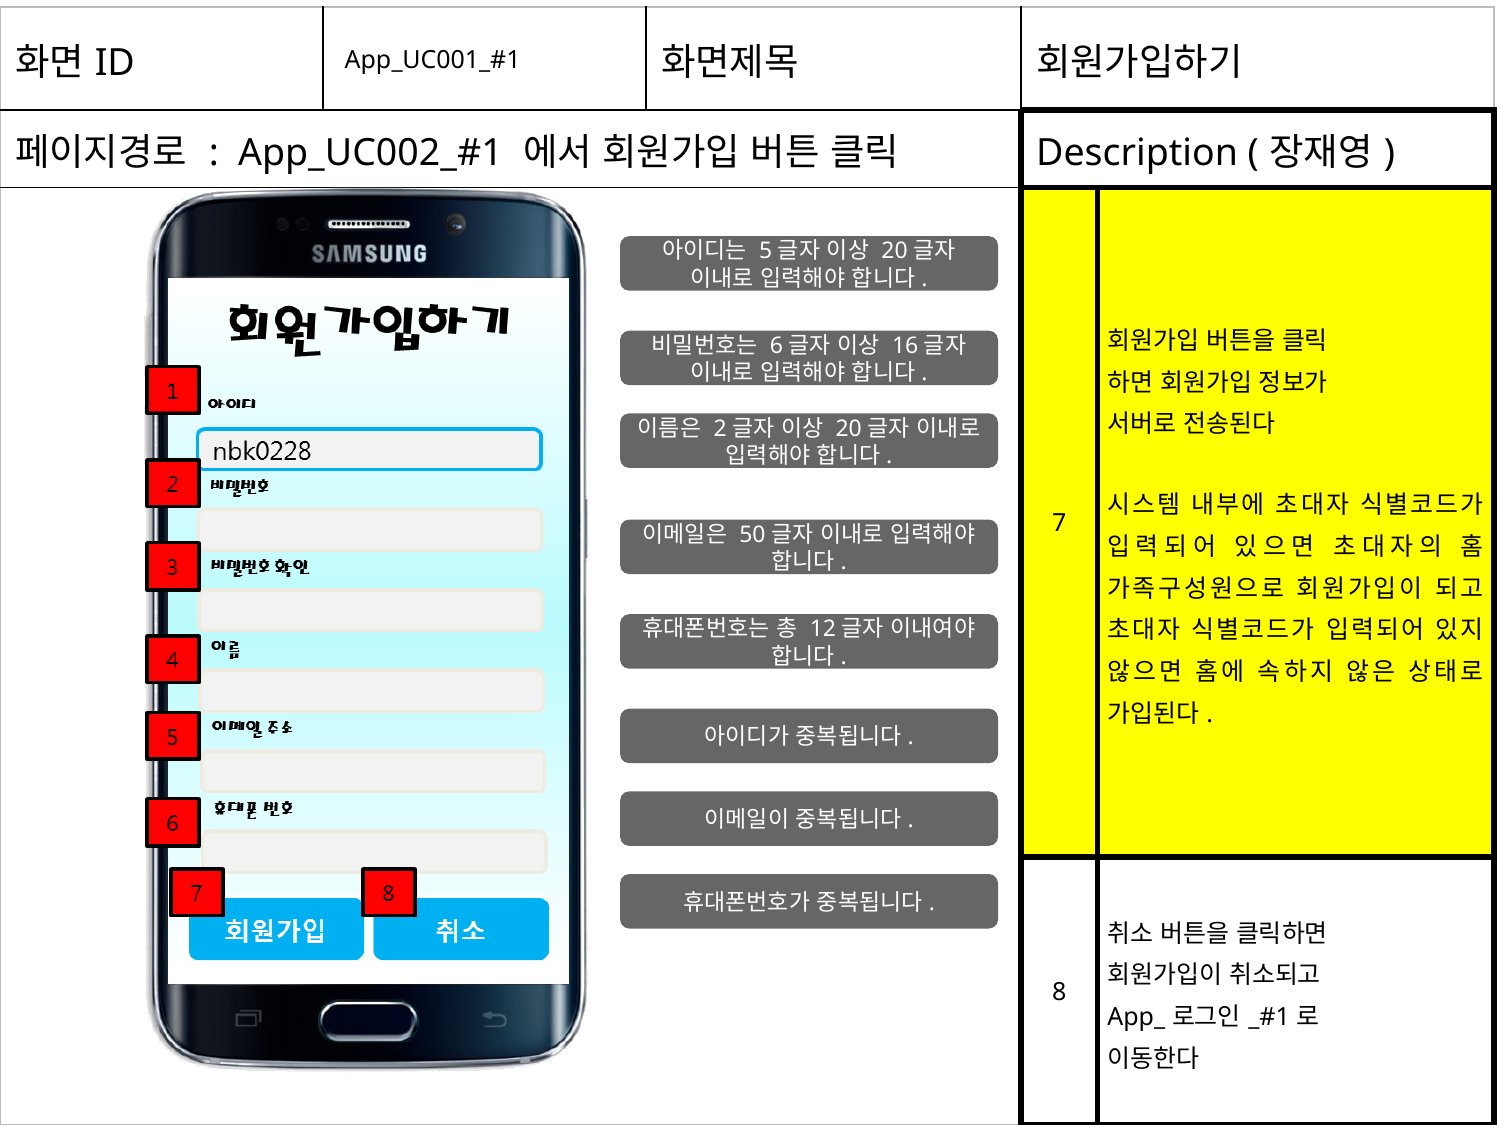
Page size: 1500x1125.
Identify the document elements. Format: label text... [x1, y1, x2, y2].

table_cell 취소 버튼을 클릭하면 회원가입이 취소되고 App_로그인_#1로 이동한다 [1100, 860, 1491, 1122]
table_header 회원가입하기 [1022, 8, 1493, 107]
text_box 휴대폰번호는 총 12글자 이내여야 합니다. [617, 612, 1001, 671]
text_box 휴대폰번호가 중복됩니다. [617, 871, 1001, 931]
table_cell [1, 188, 1018, 1124]
table_cell 7 [1024, 190, 1095, 854]
text_box 이름은 2글자 이상 20글자 이내로 입력해야 합니다. [617, 411, 1001, 470]
table_cell 회원가입 버튼을 클릭 하면 회원가입 정보가 서버로 전송된다 시스템 내부에 초대자 식별코드가 입력되어 있으면 초대자의 홈 가족구성원으로 회원가입이 되고 초대자 식별코드가 입력되어 있지 않으면 홈에 속하지 않은 상태로 가입된다. [1100, 190, 1491, 854]
table_cell 8 [1024, 860, 1095, 1122]
text_box 이메일이 중복됩니다. [617, 789, 1001, 849]
text_box 이메일은 50글자 이내로 입력해야 합니다. [617, 517, 1001, 577]
table_header 화면ID [1, 8, 322, 109]
table_cell 페이지경로 : App_UC002_#1 에서 회원가입 버튼 클릭 [1, 111, 1018, 187]
picture [130, 148, 595, 1086]
table_header 화면제목 [647, 8, 1020, 109]
table_cell Description (장재영) [1024, 113, 1491, 185]
text_box 아이디는 5글자 이상 20글자 이내로 입력해야 합니다. [617, 234, 1001, 293]
text_box 비밀번호는 6글자 이상 16글자 이내로 입력해야 합니다. [617, 328, 1001, 388]
table_header App_UC001_#1 [324, 8, 645, 109]
text_box 아이디가 중복됩니다. [617, 706, 1001, 766]
